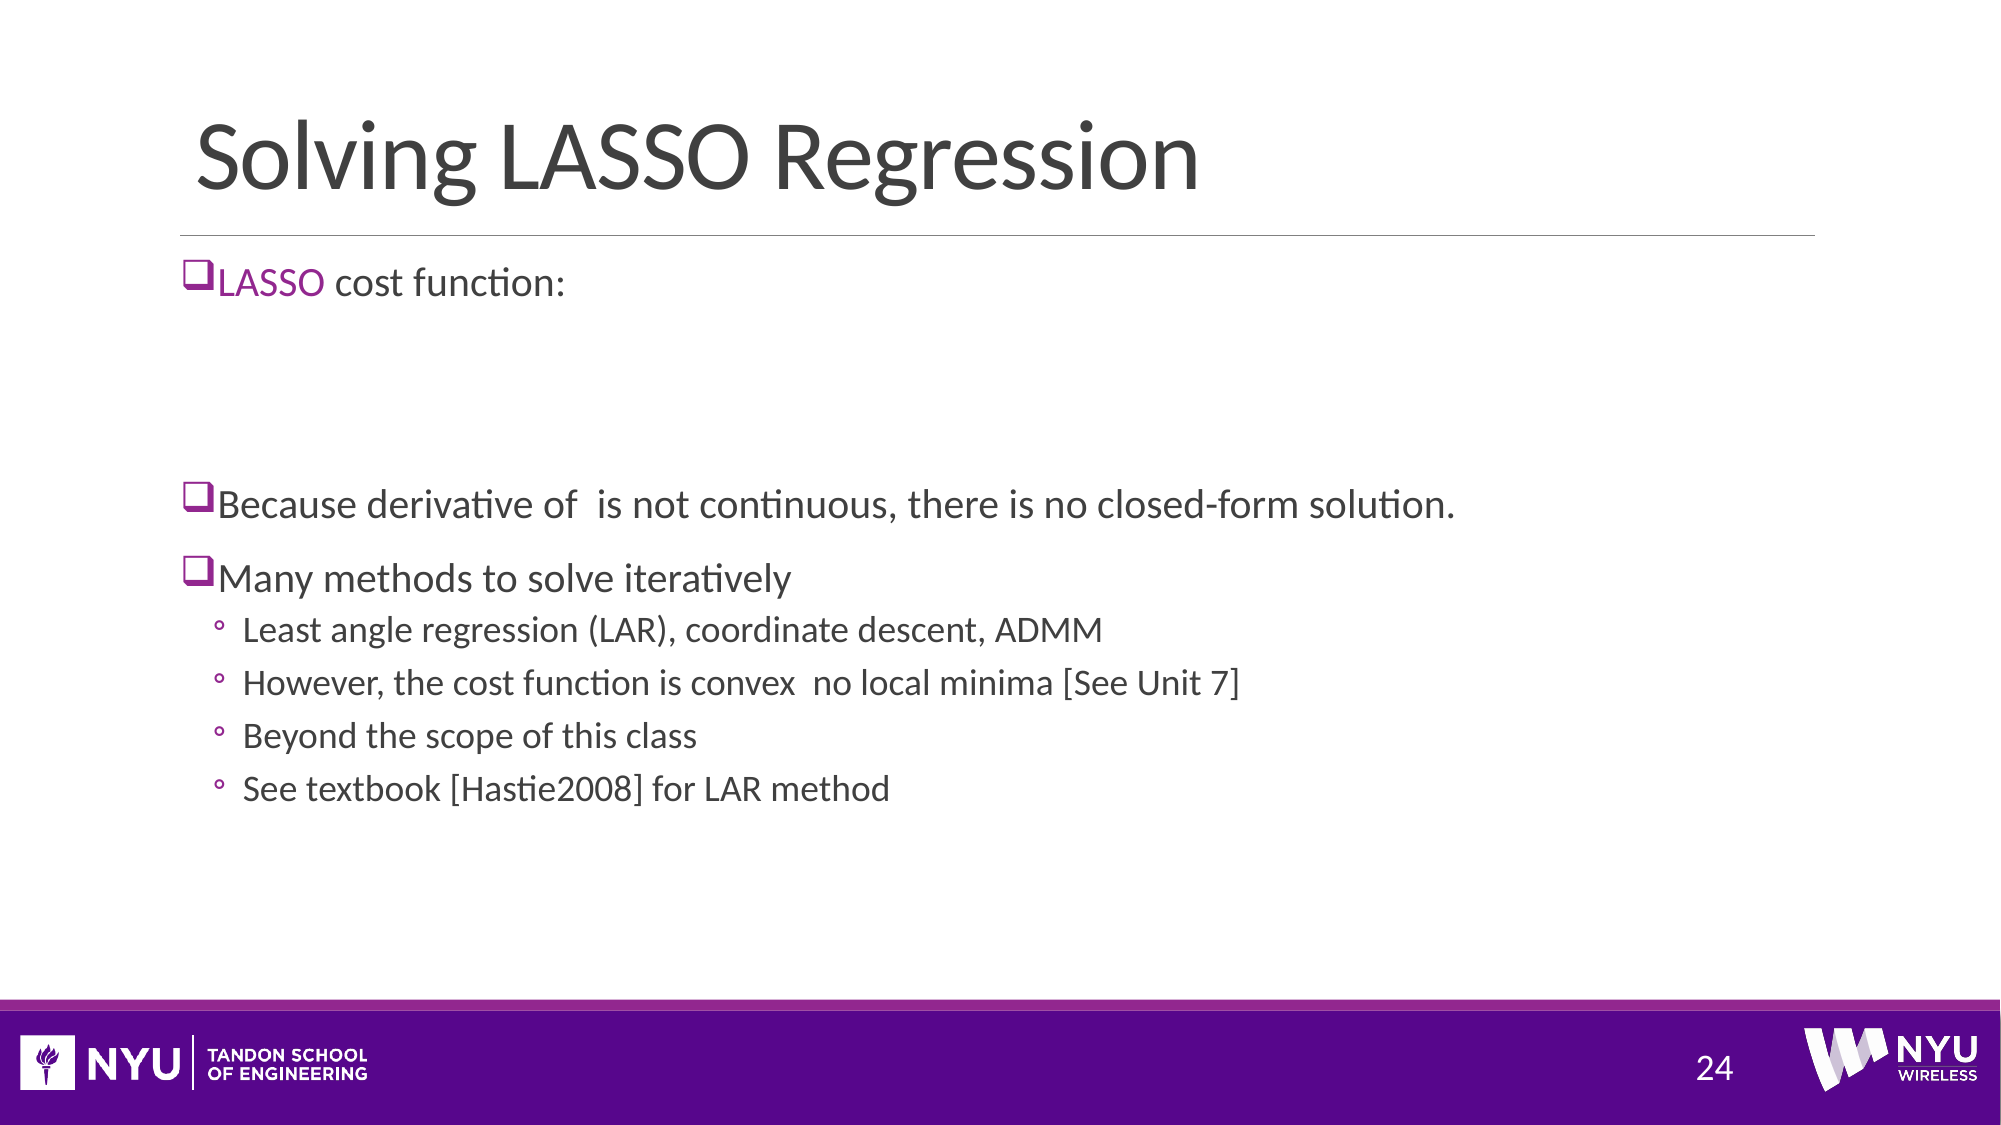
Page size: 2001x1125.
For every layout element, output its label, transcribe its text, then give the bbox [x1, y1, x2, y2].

title Solving LASSO Regression [180, 47, 1830, 218]
slide_number 24 [1533, 1035, 1749, 1096]
